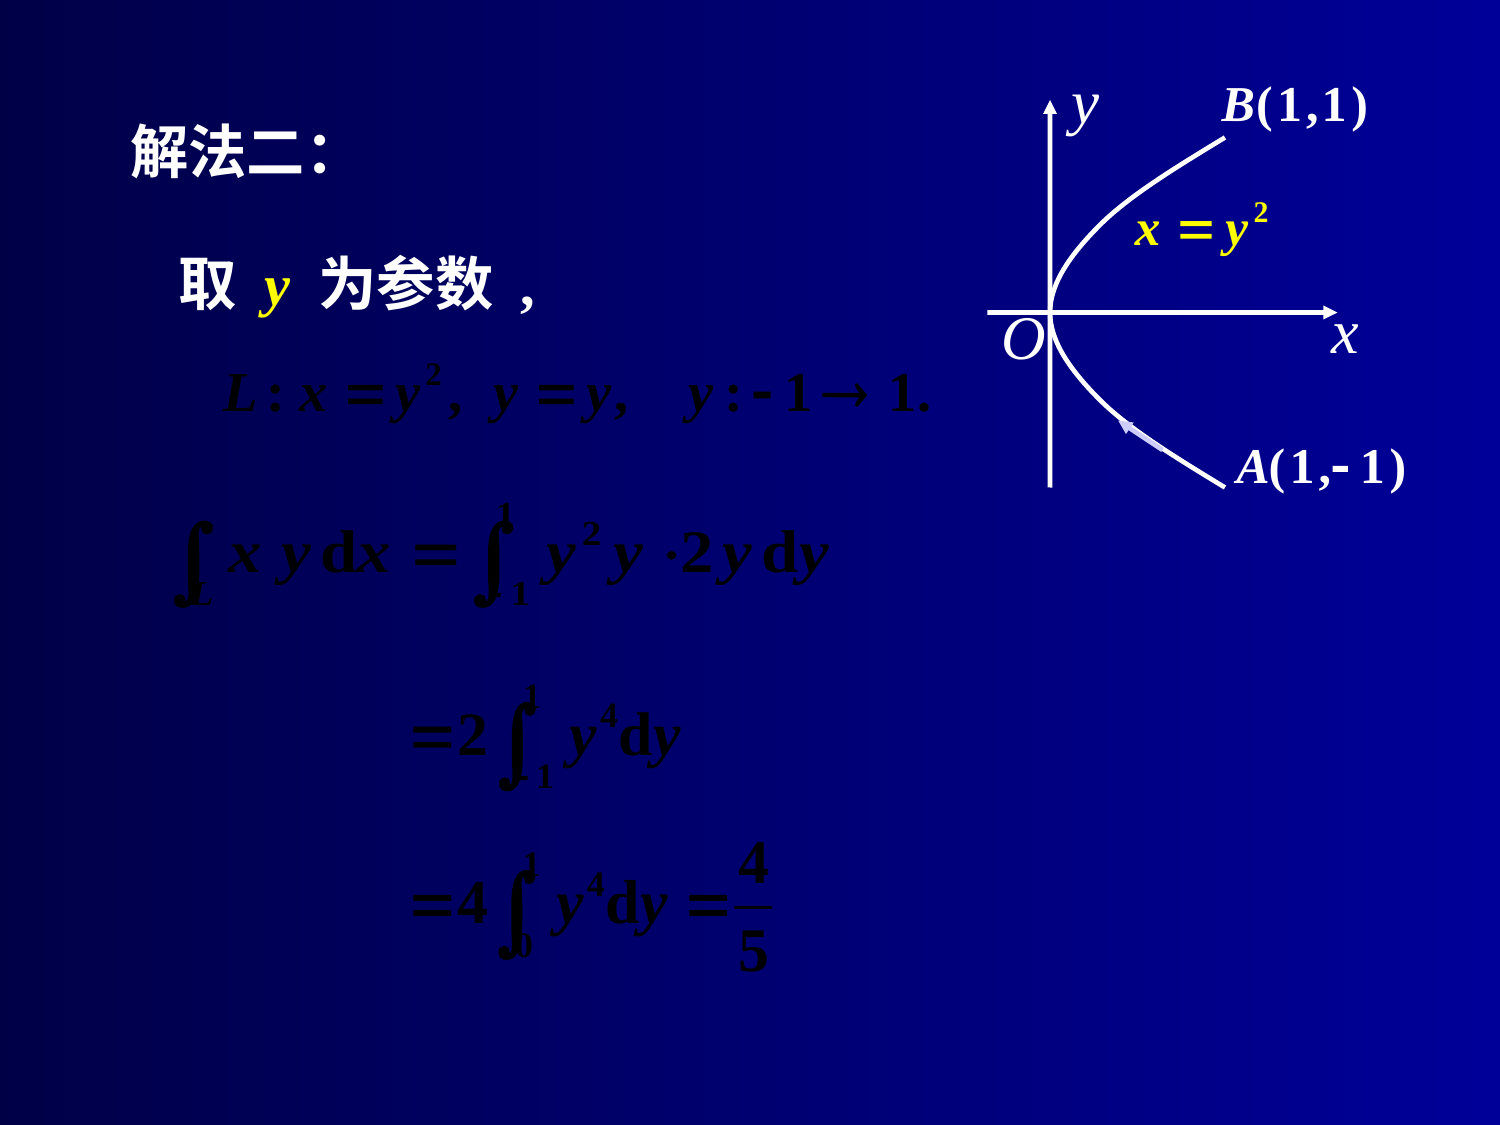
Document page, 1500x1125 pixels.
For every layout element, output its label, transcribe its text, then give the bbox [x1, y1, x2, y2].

title 解法二： [62, 99, 432, 201]
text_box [153, 487, 845, 618]
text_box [987, 74, 1413, 505]
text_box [398, 820, 786, 986]
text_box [212, 349, 938, 435]
text_box 取 y 为参数 , [163, 239, 550, 325]
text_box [398, 667, 692, 802]
